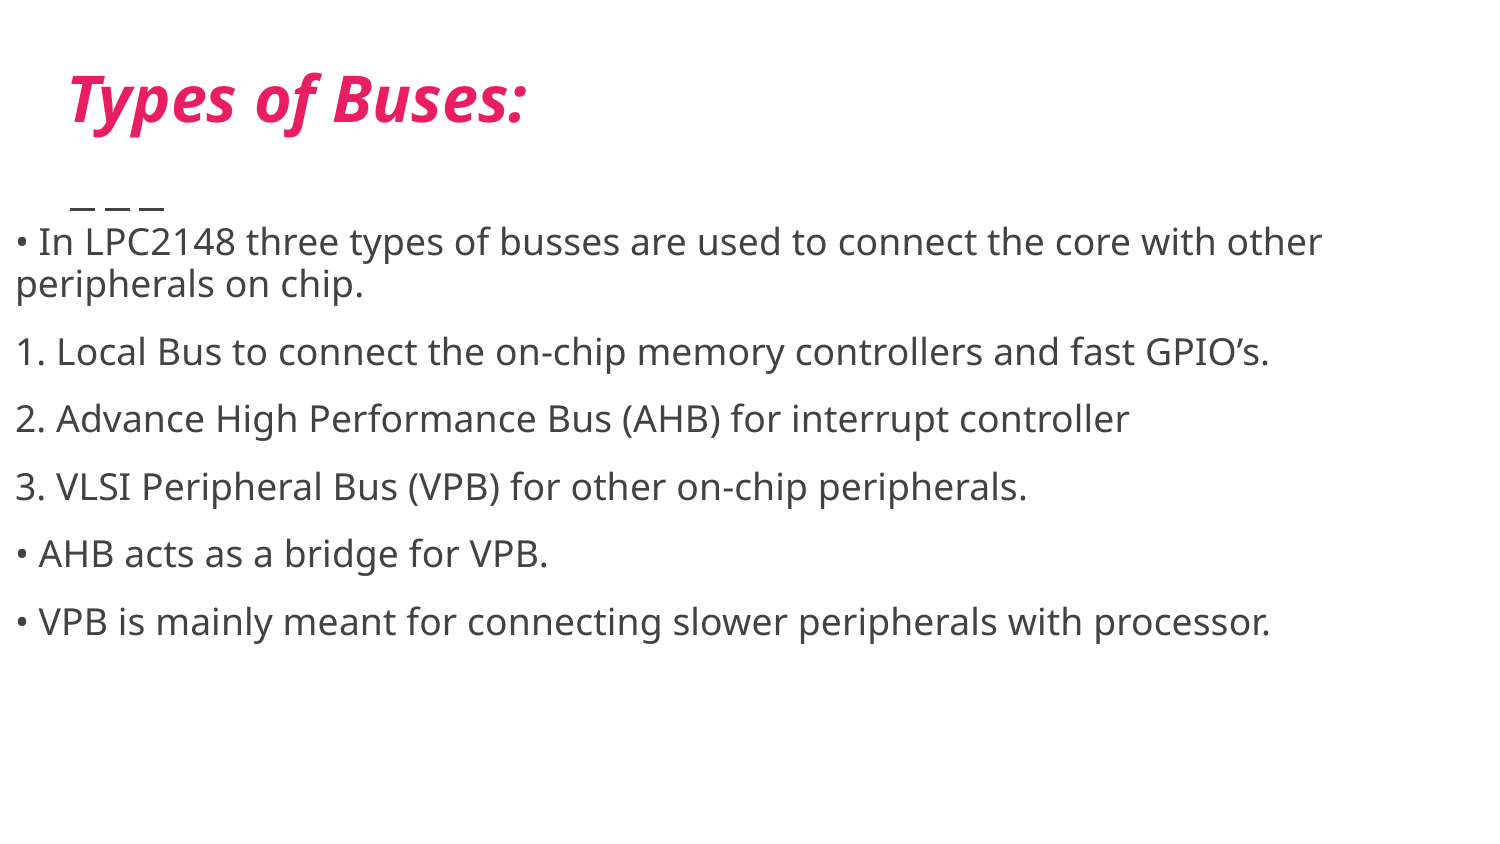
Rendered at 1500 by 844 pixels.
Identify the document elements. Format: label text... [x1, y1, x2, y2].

list • In LPC2148 three types of busses are used to connect the core with other peripherals on chip. 1. Local Bus to connect the on-chip memory controllers and fast GPIO’s. 2. Advance High Performance Bus (AHB) for interrupt controller 3. VLSI Peripheral Bus (VPB) for other on-chip peripherals. • AHB acts as a bridge for VPB. • VPB is mainly meant for connecting slower peripherals with processor. [0, 205, 1449, 824]
title Types of Buses: [51, 30, 1449, 151]
